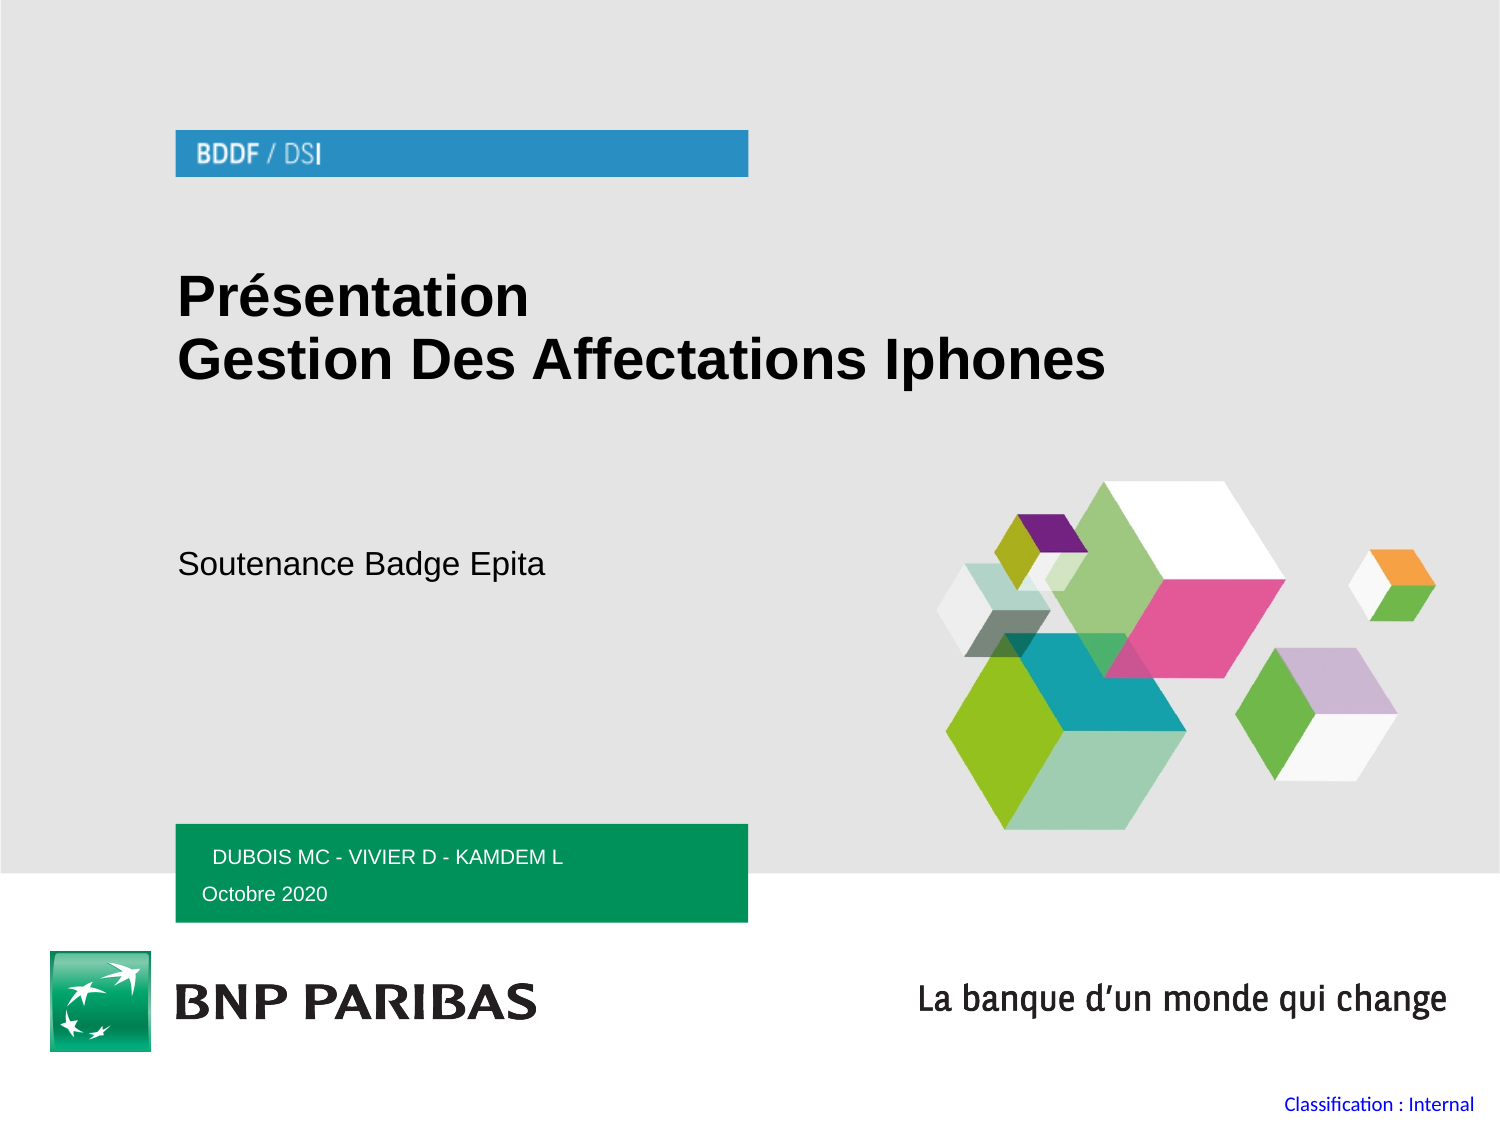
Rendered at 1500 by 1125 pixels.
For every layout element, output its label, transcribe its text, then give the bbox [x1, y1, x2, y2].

text_box Présentation Gestion Des Affectations Iphones [177, 201, 1347, 368]
picture [0, 0, 1500, 873]
text_box Soutenance Badge Epita [177, 368, 1347, 635]
picture [920, 983, 1446, 1020]
picture [50, 951, 536, 1052]
text_box Octobre 2020 [201, 875, 722, 911]
text_box Dubois MC - vivier d - KAMDEM L [212, 838, 732, 874]
